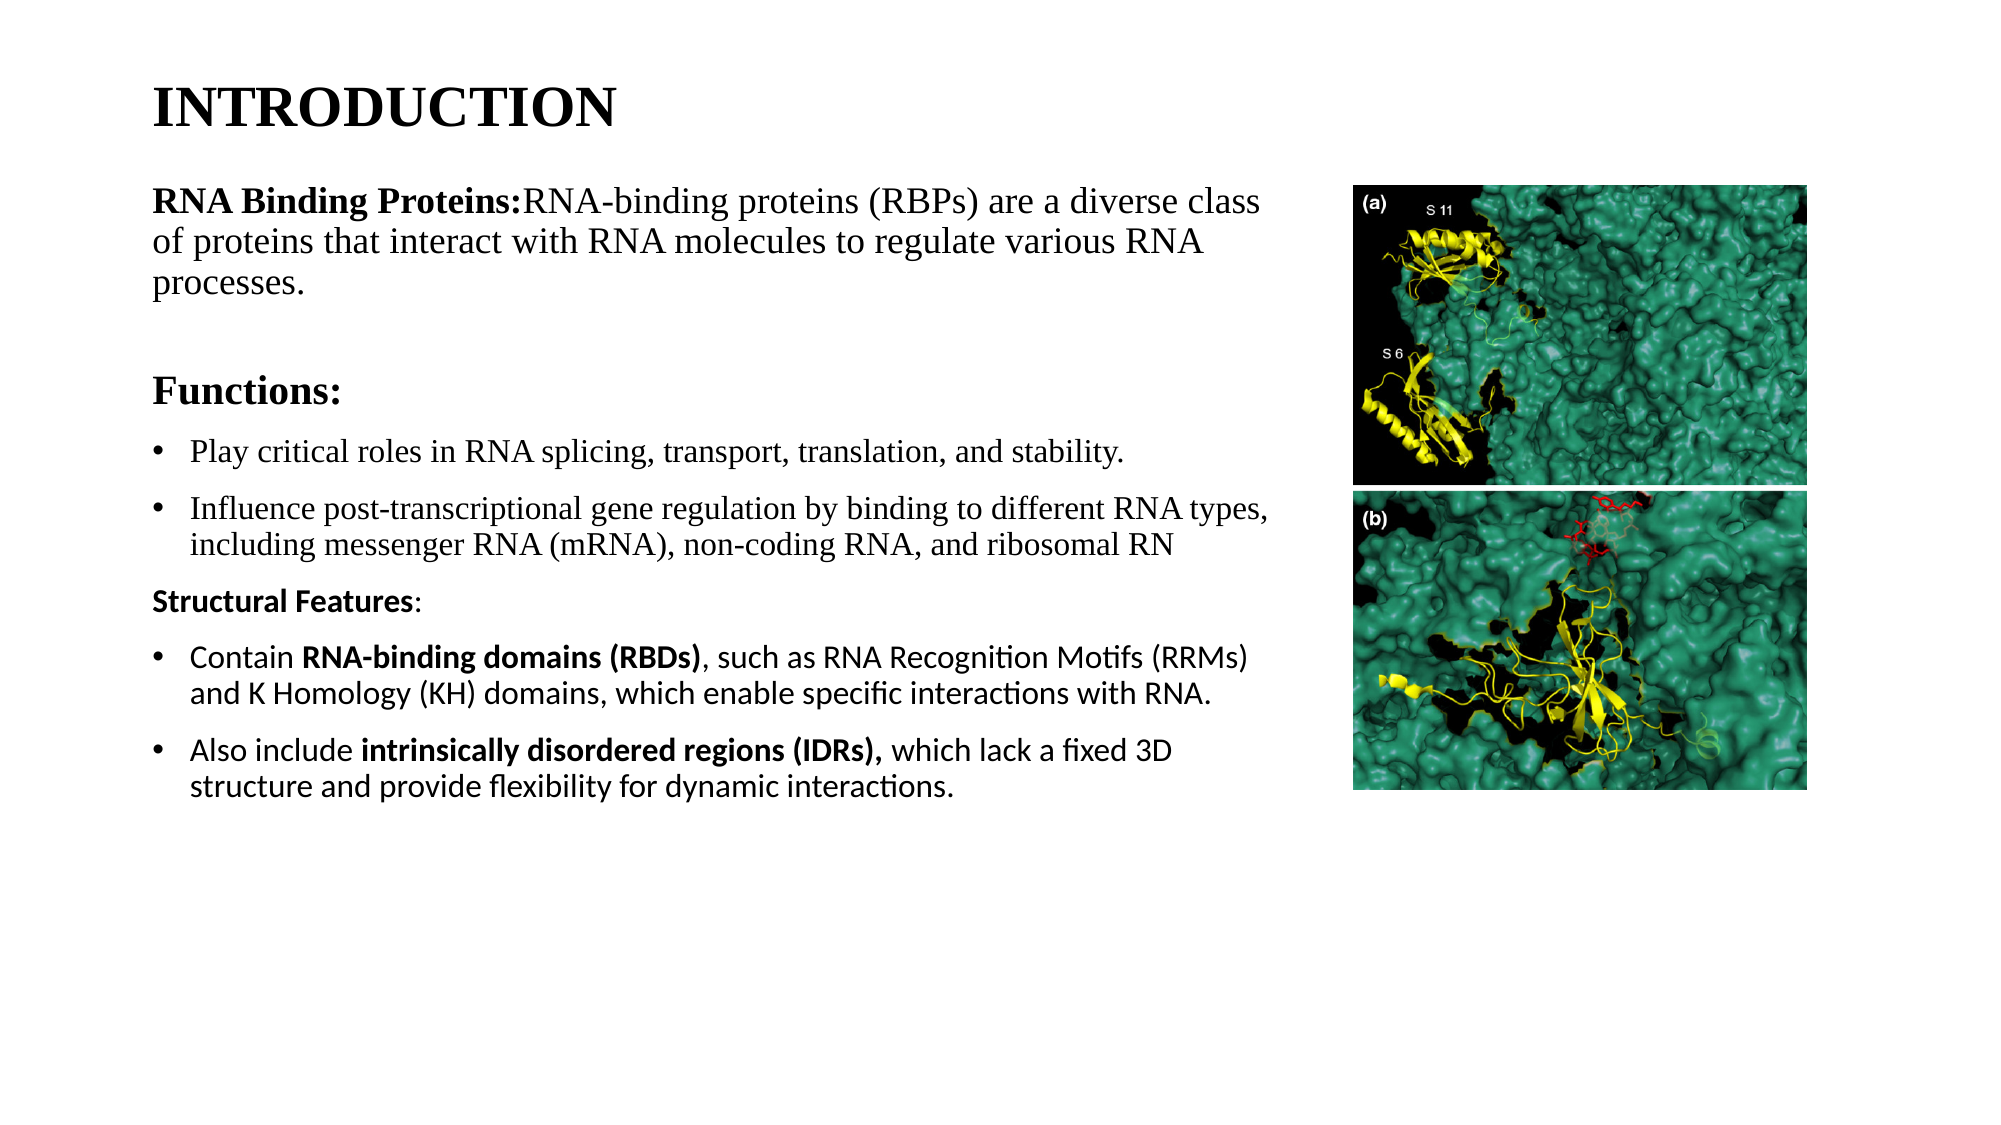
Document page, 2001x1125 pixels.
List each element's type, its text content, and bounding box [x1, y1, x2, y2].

list RNA Binding Proteins:RNA-binding proteins (RBPs) are a diverse class of proteins that interact with RNA molecules to regulate various RNA processes. Functions: Play critical roles in RNA splicing, transport, translation, and stability. Influence post-transcriptional gene regulation by binding to different RNA types, including messenger RNA (mRNA), non-coding RNA, and ribosomal RN Structural Features: Contain RNA-binding domains (RBDs), such as RNA Recognition Motifs (RRMs) and K Homology (KH) domains, which enable specific interactions with RNA. Also include intrinsically disordered regions (IDRs), which lack a fixed 3D structure and provide flexibility for dynamic interactions. [137, 173, 1298, 888]
title INTRODUCTION [137, 9, 1863, 206]
picture [1353, 185, 1807, 790]
